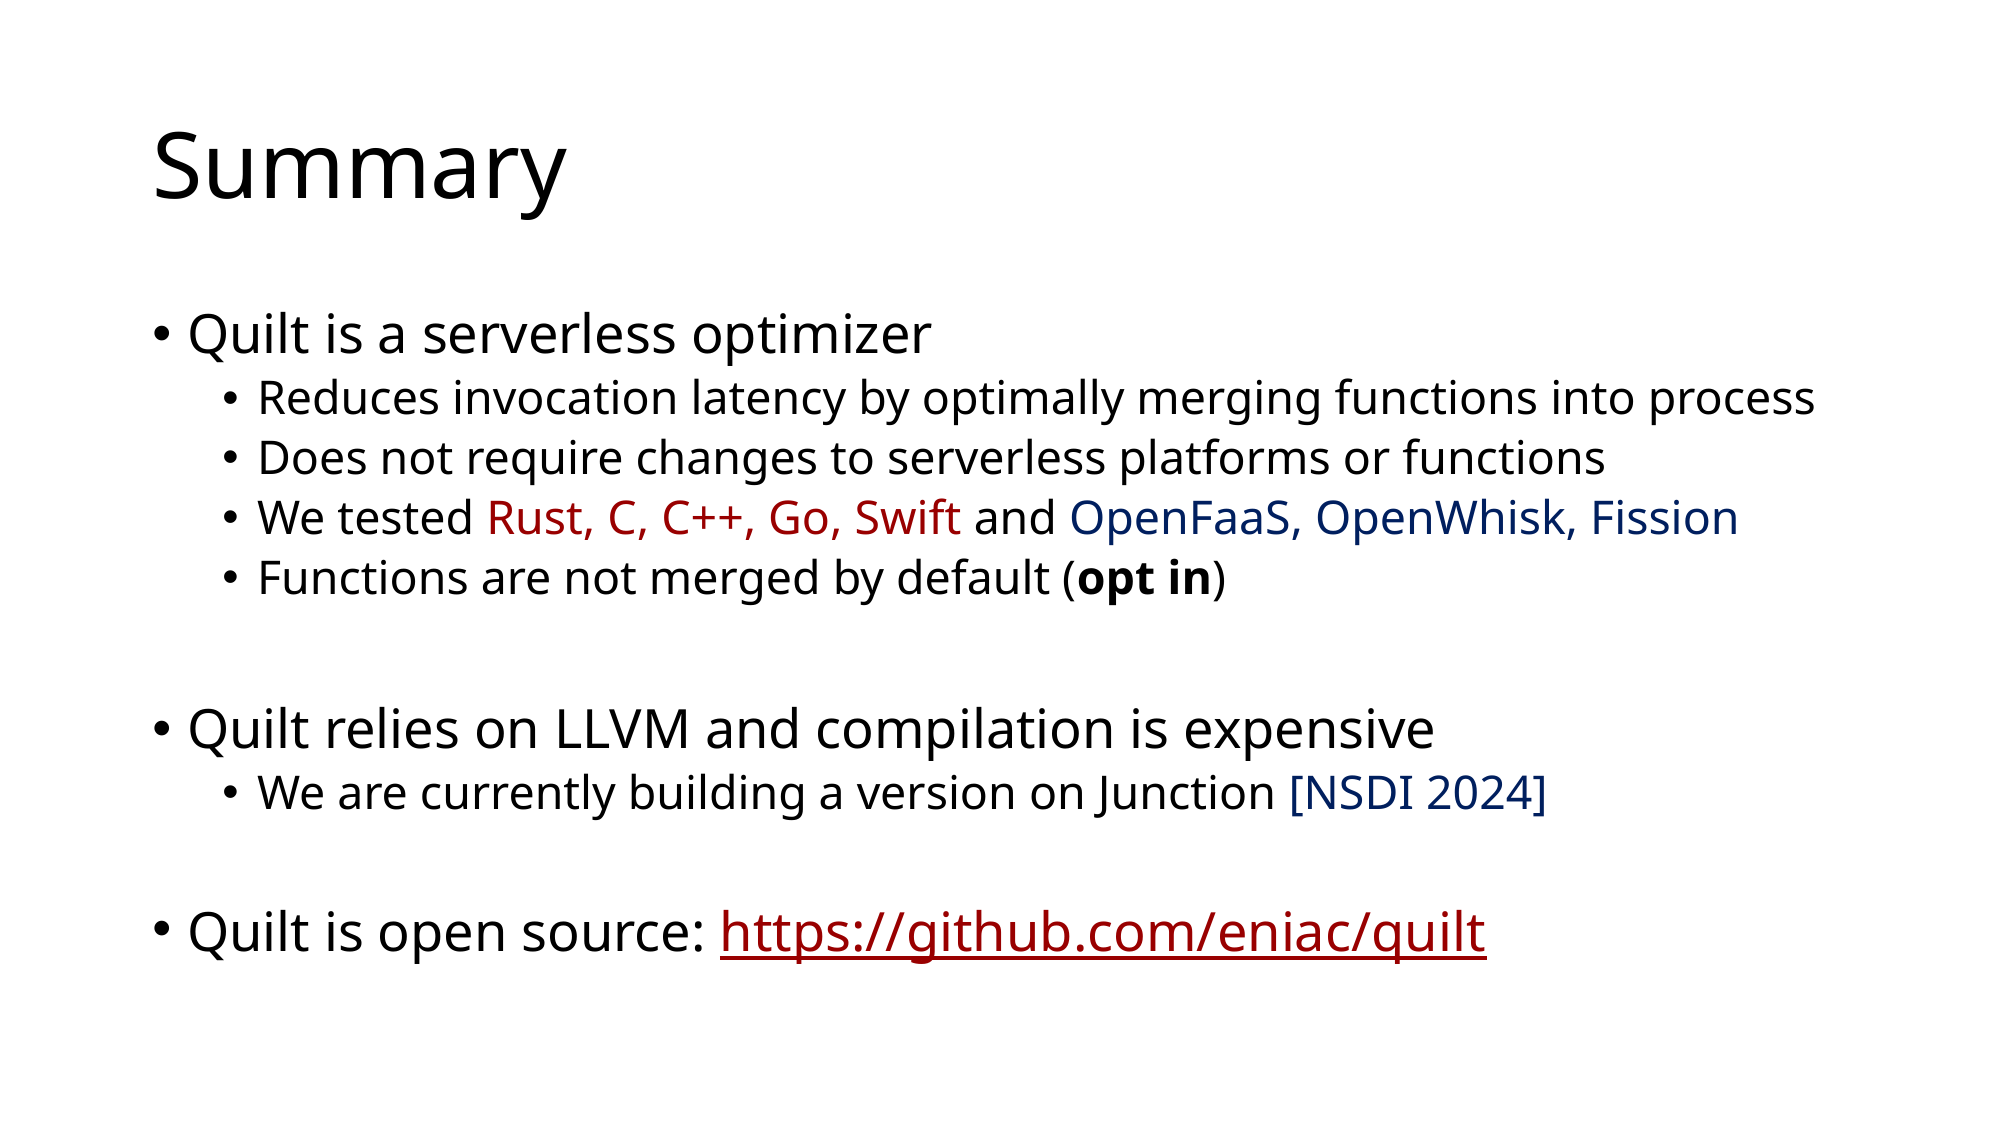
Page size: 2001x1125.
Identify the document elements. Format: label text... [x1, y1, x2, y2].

title Summary [137, 59, 1863, 278]
list Quilt is a serverless optimizer Reduces invocation latency by optimally merging functions into process Does not require changes to serverless platforms or functions We tested Rust, C, C++, Go, Swift and OpenFaaS, OpenWhisk, Fission Functions are not merged by default (opt in) Quilt relies on LLVM and compilation is expensive We are currently building a version on Junction [NSDI 2024] Quilt is open source: https://github.com/eniac/quilt [137, 299, 1863, 1014]
